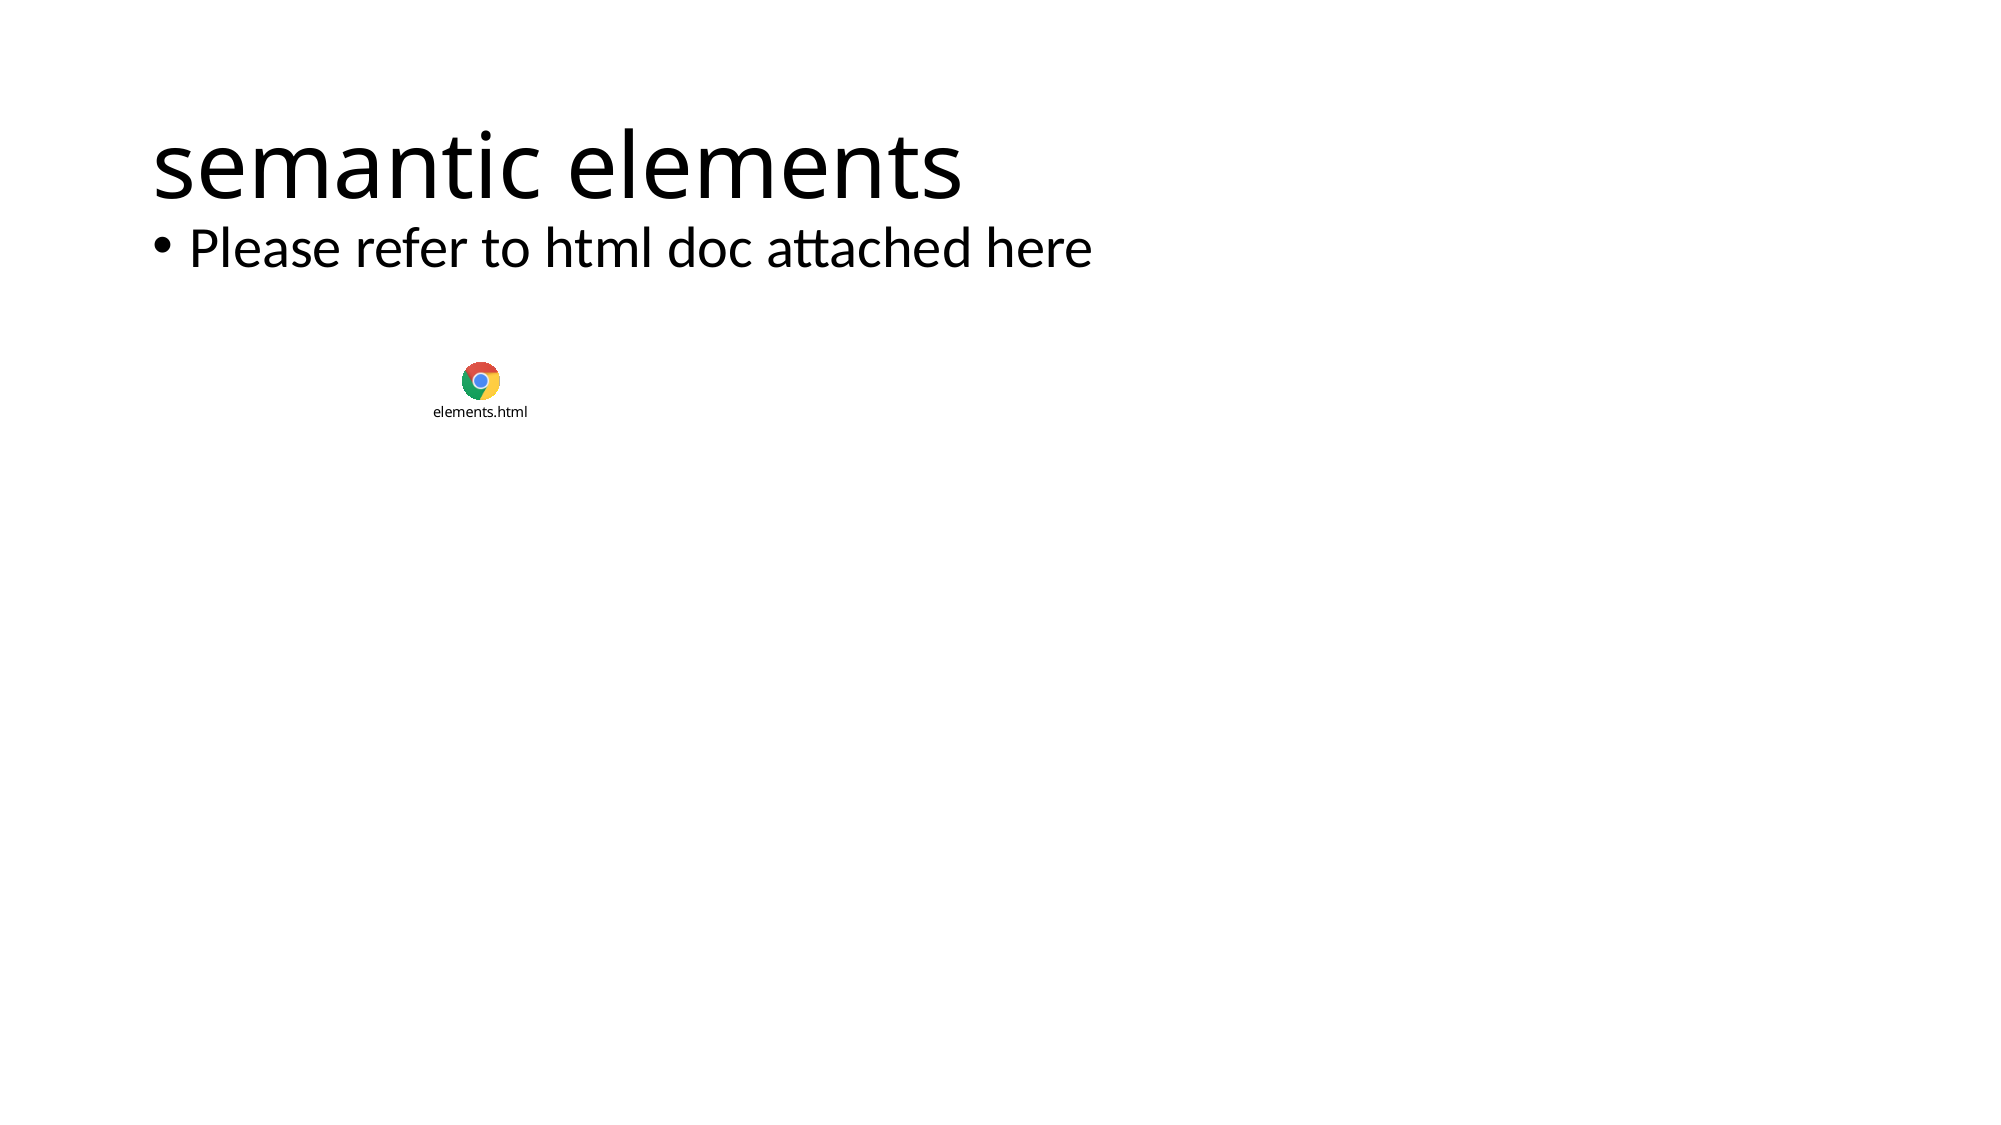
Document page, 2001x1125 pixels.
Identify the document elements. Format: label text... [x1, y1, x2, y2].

title semantic elements [137, 59, 1863, 209]
list Please refer to html doc attached here [137, 209, 1885, 1014]
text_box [424, 361, 537, 427]
